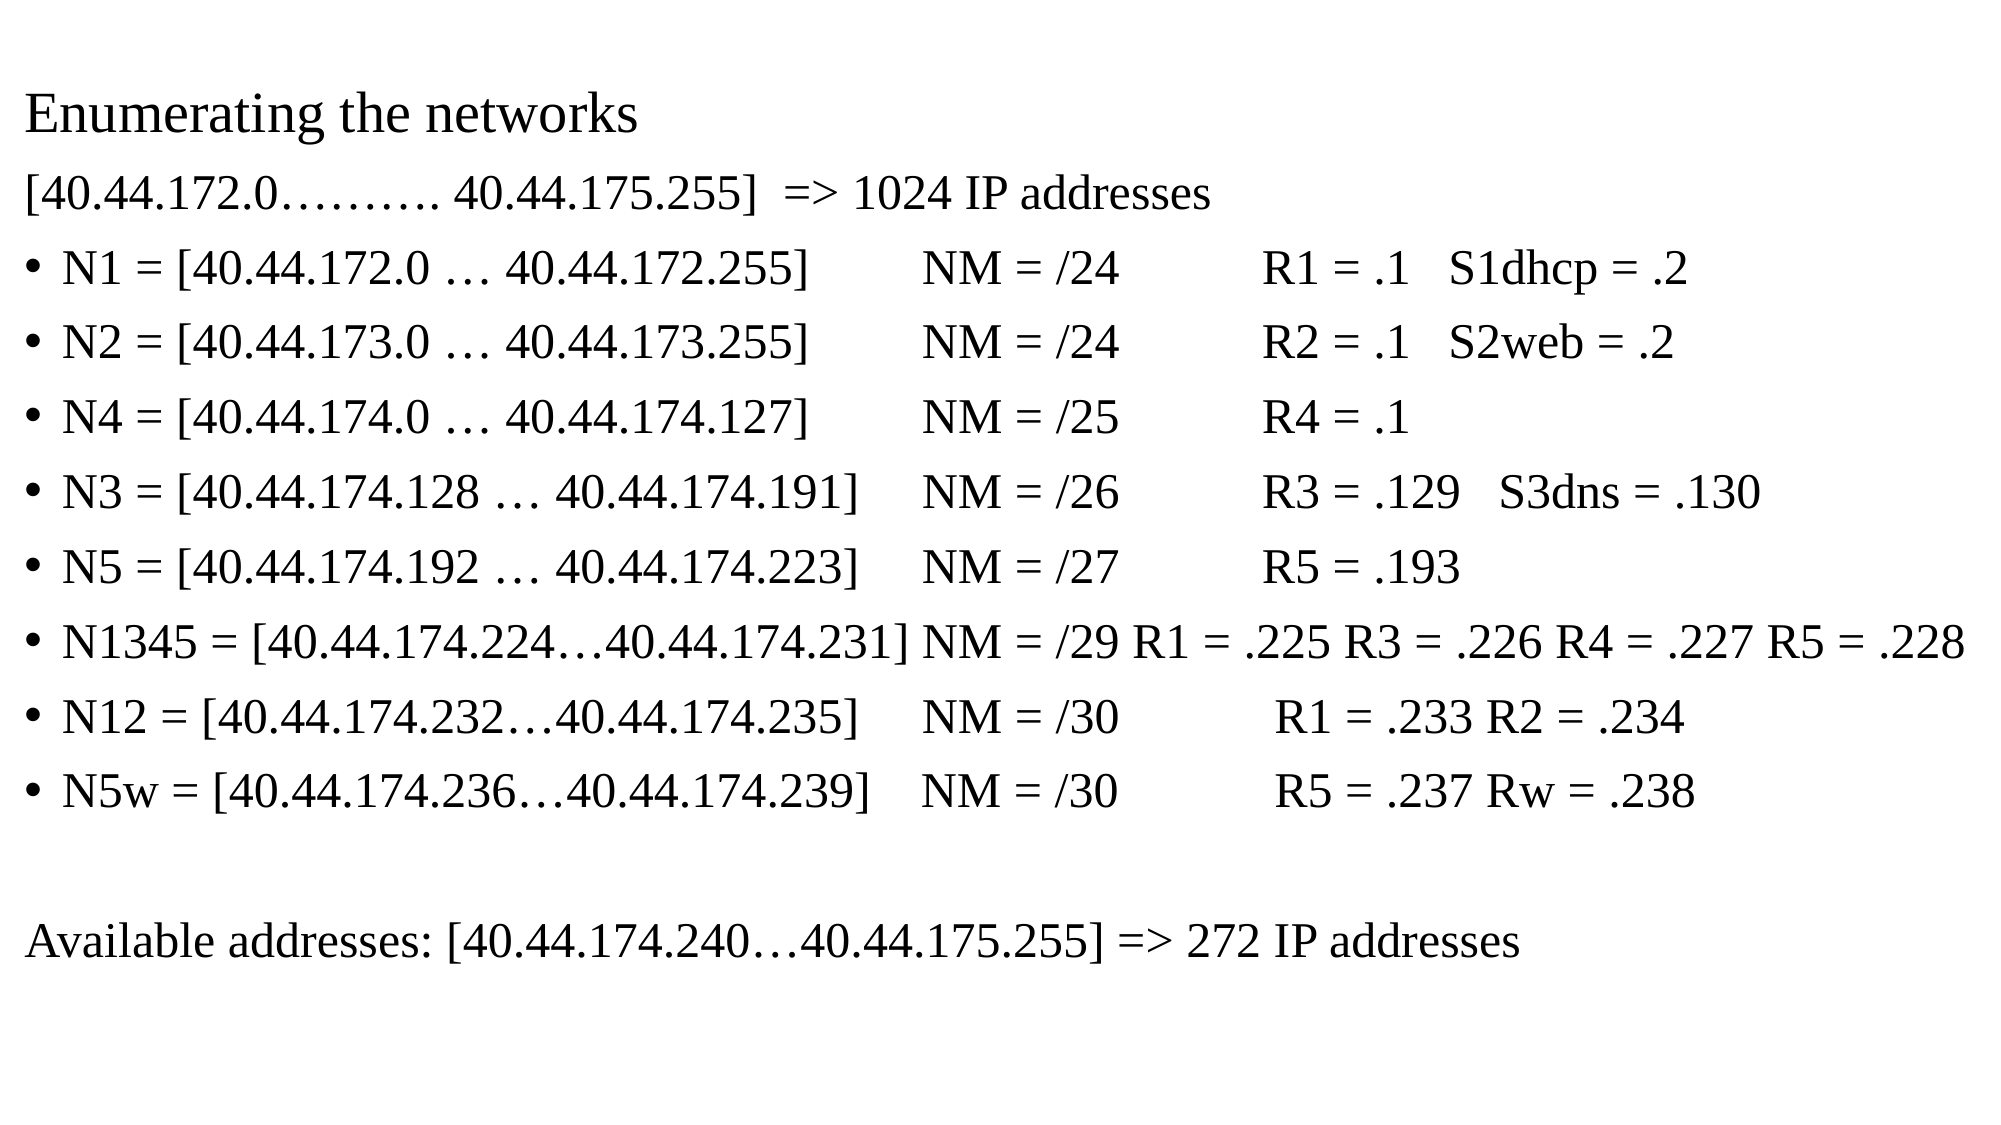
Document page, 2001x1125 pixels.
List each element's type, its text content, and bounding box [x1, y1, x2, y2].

list Enumerating the networks [40.44.172.0………. 40.44.175.255] => 1024 IP addresses N1 = [40.44.172.0 … 40.44.172.255] NM = /24 R1 = .1 S1dhcp = .2 N2 = [40.44.173.0 … 40.44.173.255] NM = /24 R2 = .1 S2web = .2 N4 = [40.44.174.0 … 40.44.174.127] NM = /25 R4 = .1 N3 = [40.44.174.128 … 40.44.174.191] NM = /26 R3 = .129 S3dns = .130 N5 = [40.44.174.192 … 40.44.174.223] NM = /27 R5 = .193 N1345 = [40.44.174.224…40.44.174.231] NM = /29 R1 = .225 R3 = .226 R4 = .227 R5 = .228 N12 = [40.44.174.232…40.44.174.235] NM = /30 R1 = .233 R2 = .234 N5w = [40.44.174.236…40.44.174.239] NM = /30 R5 = .237 Rw = .238 Available addresses: [40.44.174.240…40.44.175.255] => 272 IP addresses [9, 75, 2000, 1014]
